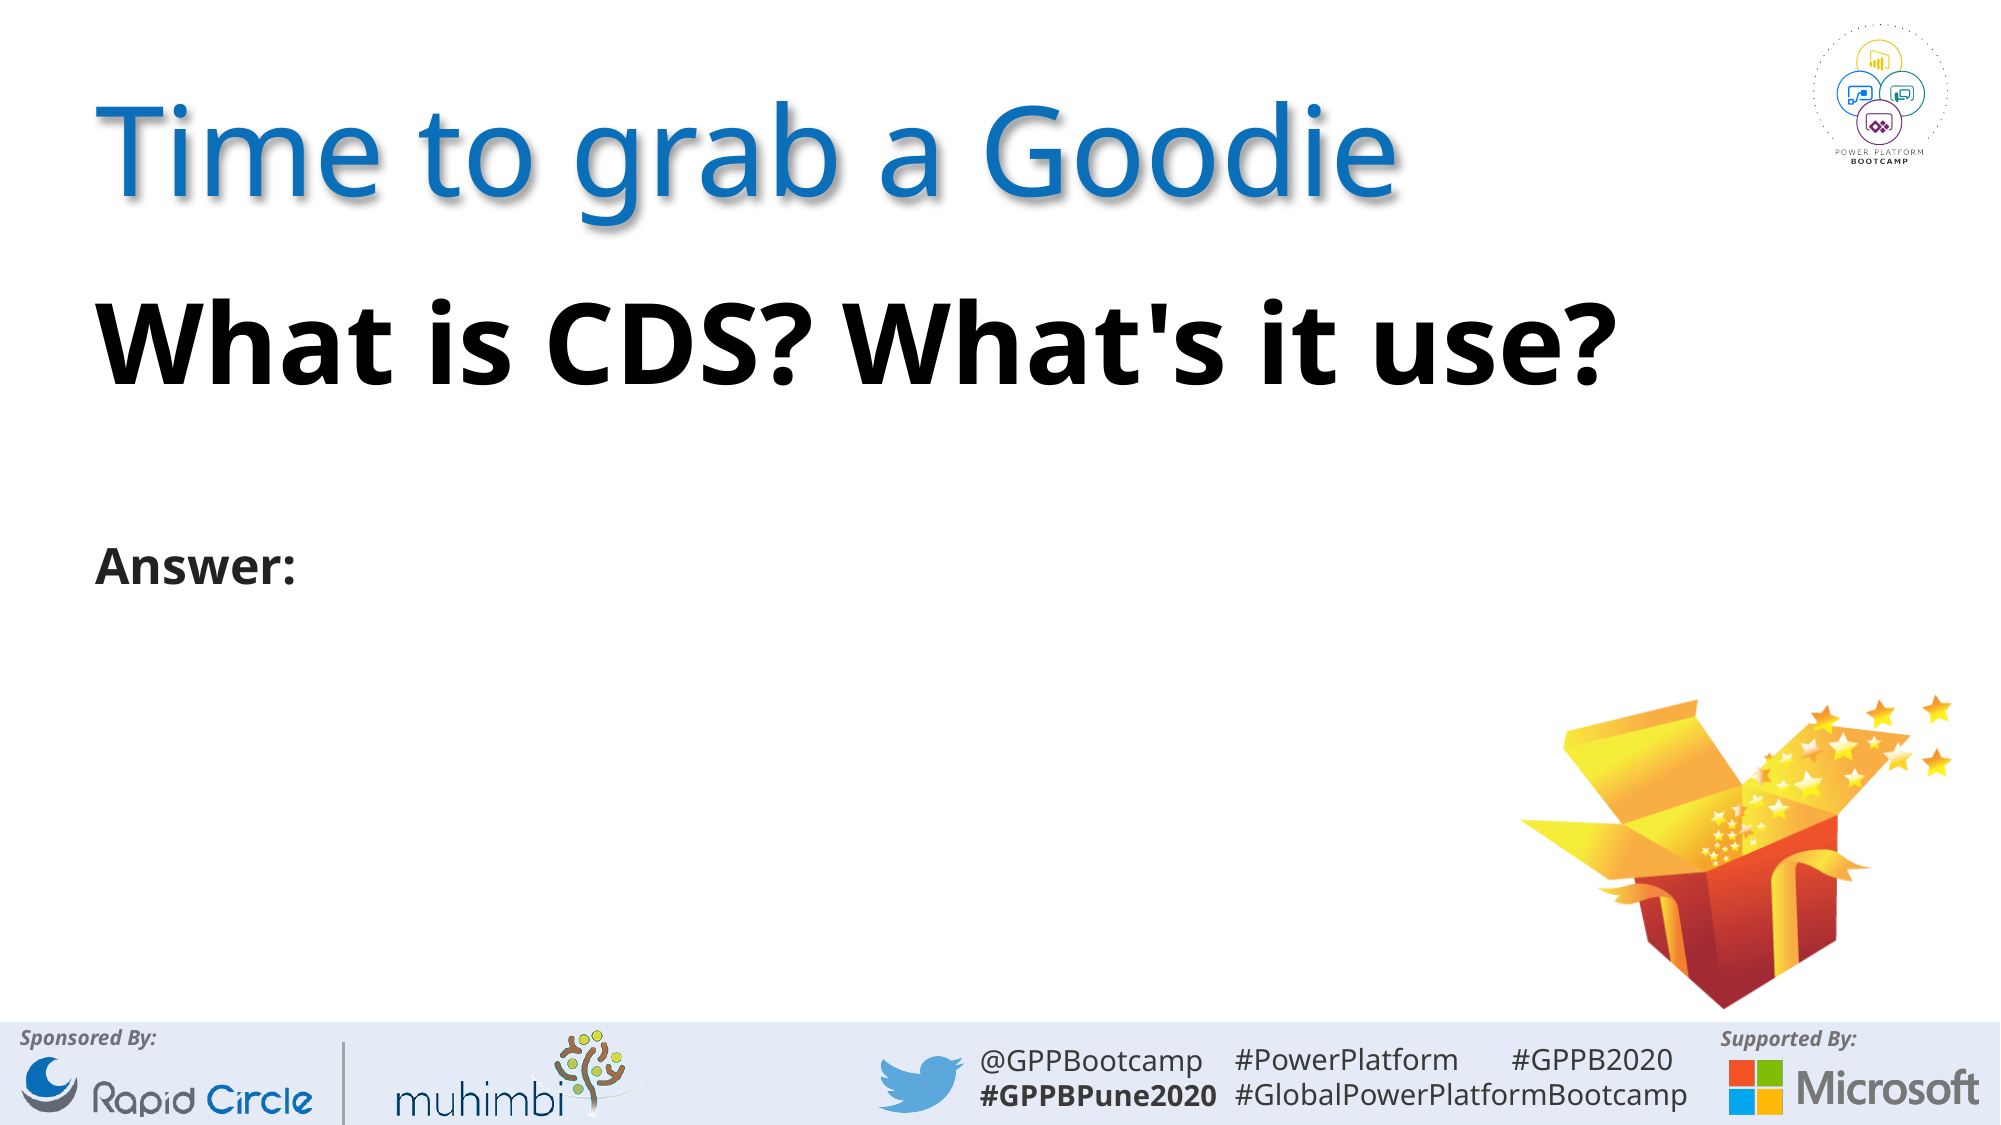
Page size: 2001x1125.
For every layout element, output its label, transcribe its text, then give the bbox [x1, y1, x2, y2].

picture [0, 1024, 2000, 1125]
picture [1813, 24, 1948, 164]
text_box What is CDS? What's it use? [80, 264, 1906, 415]
title Time to grab a Goodie [80, 47, 1806, 264]
text_box Answer: [80, 526, 1920, 662]
picture [1515, 689, 1965, 1013]
